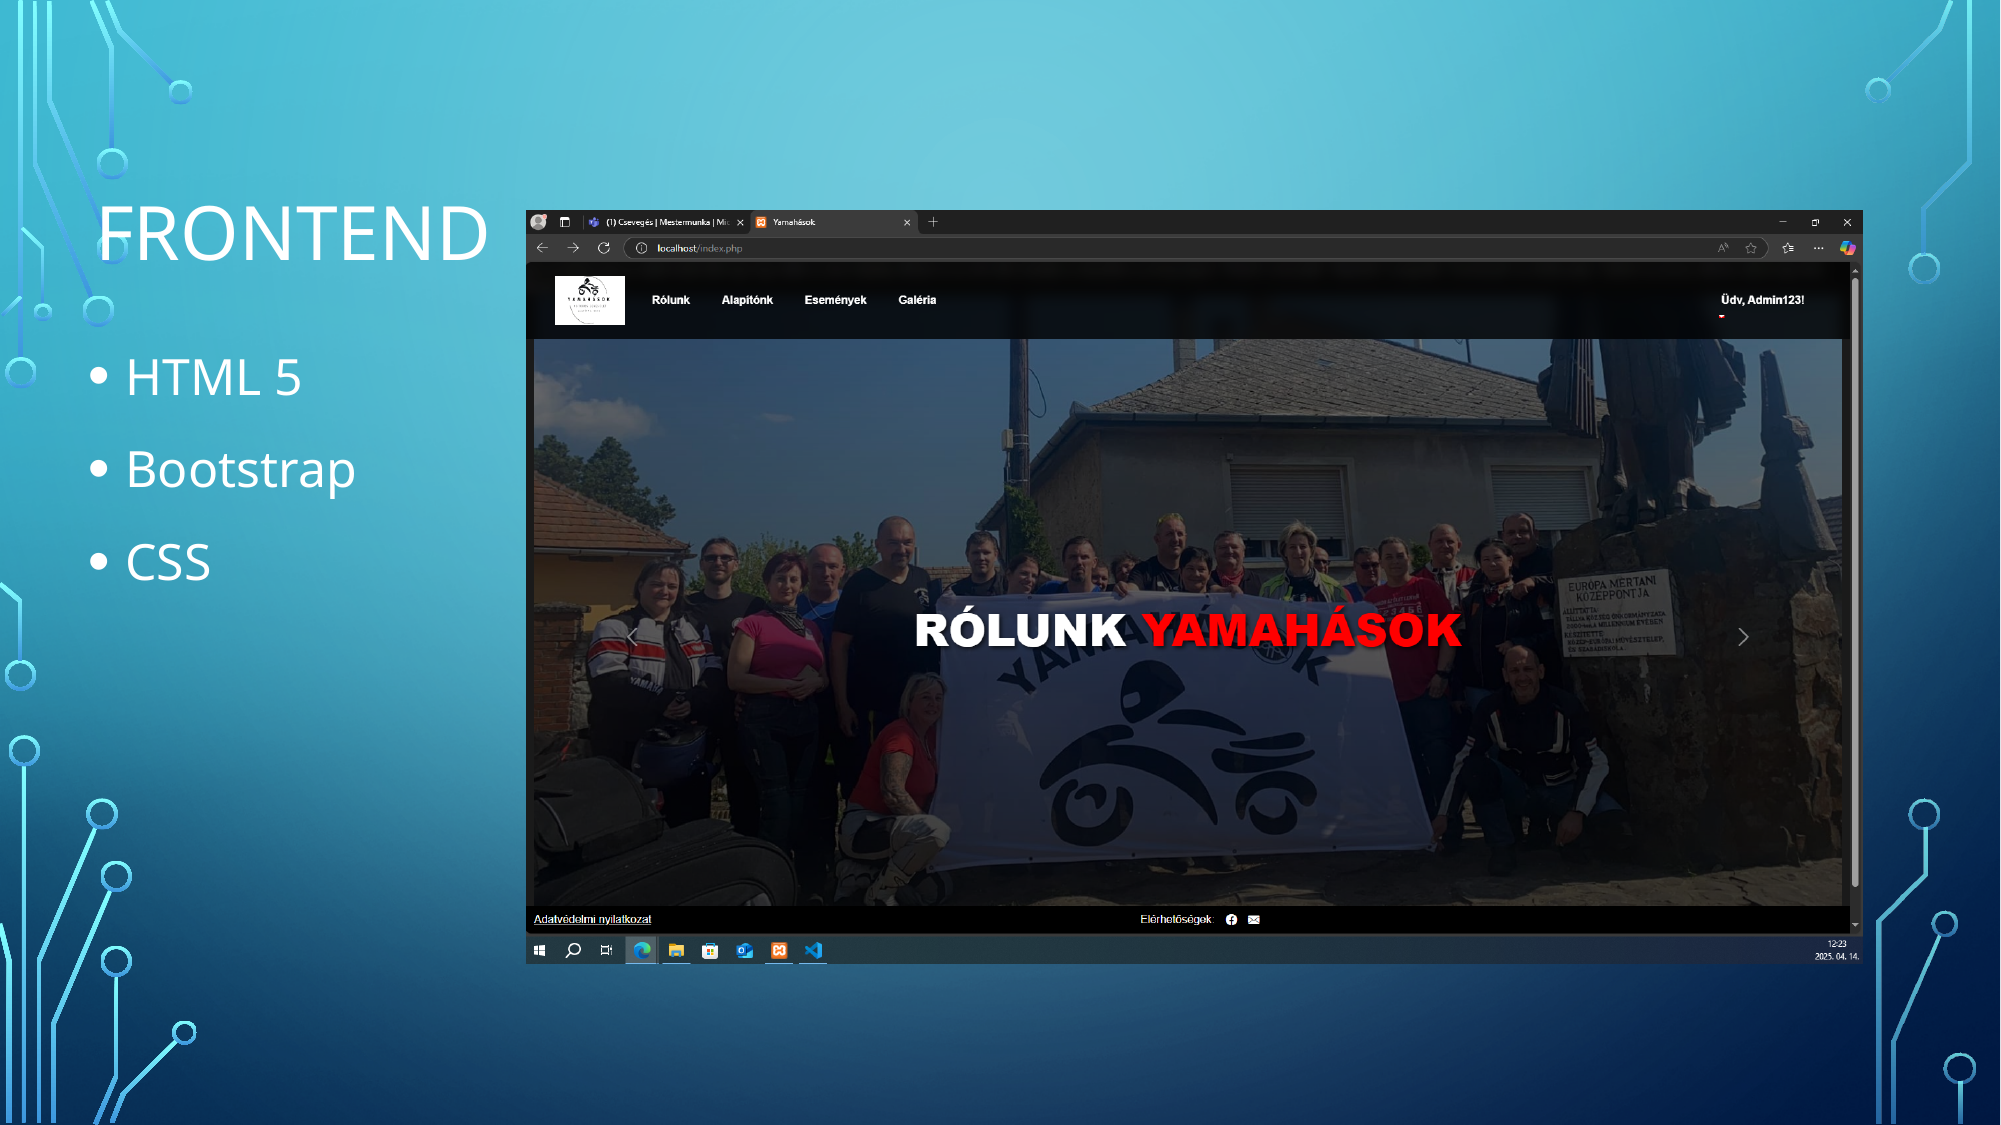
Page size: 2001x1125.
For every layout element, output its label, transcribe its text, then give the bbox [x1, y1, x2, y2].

title Frontend [79, 115, 1705, 325]
list HTML 5 Bootstrap CSS [72, 325, 526, 924]
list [526, 210, 1863, 964]
